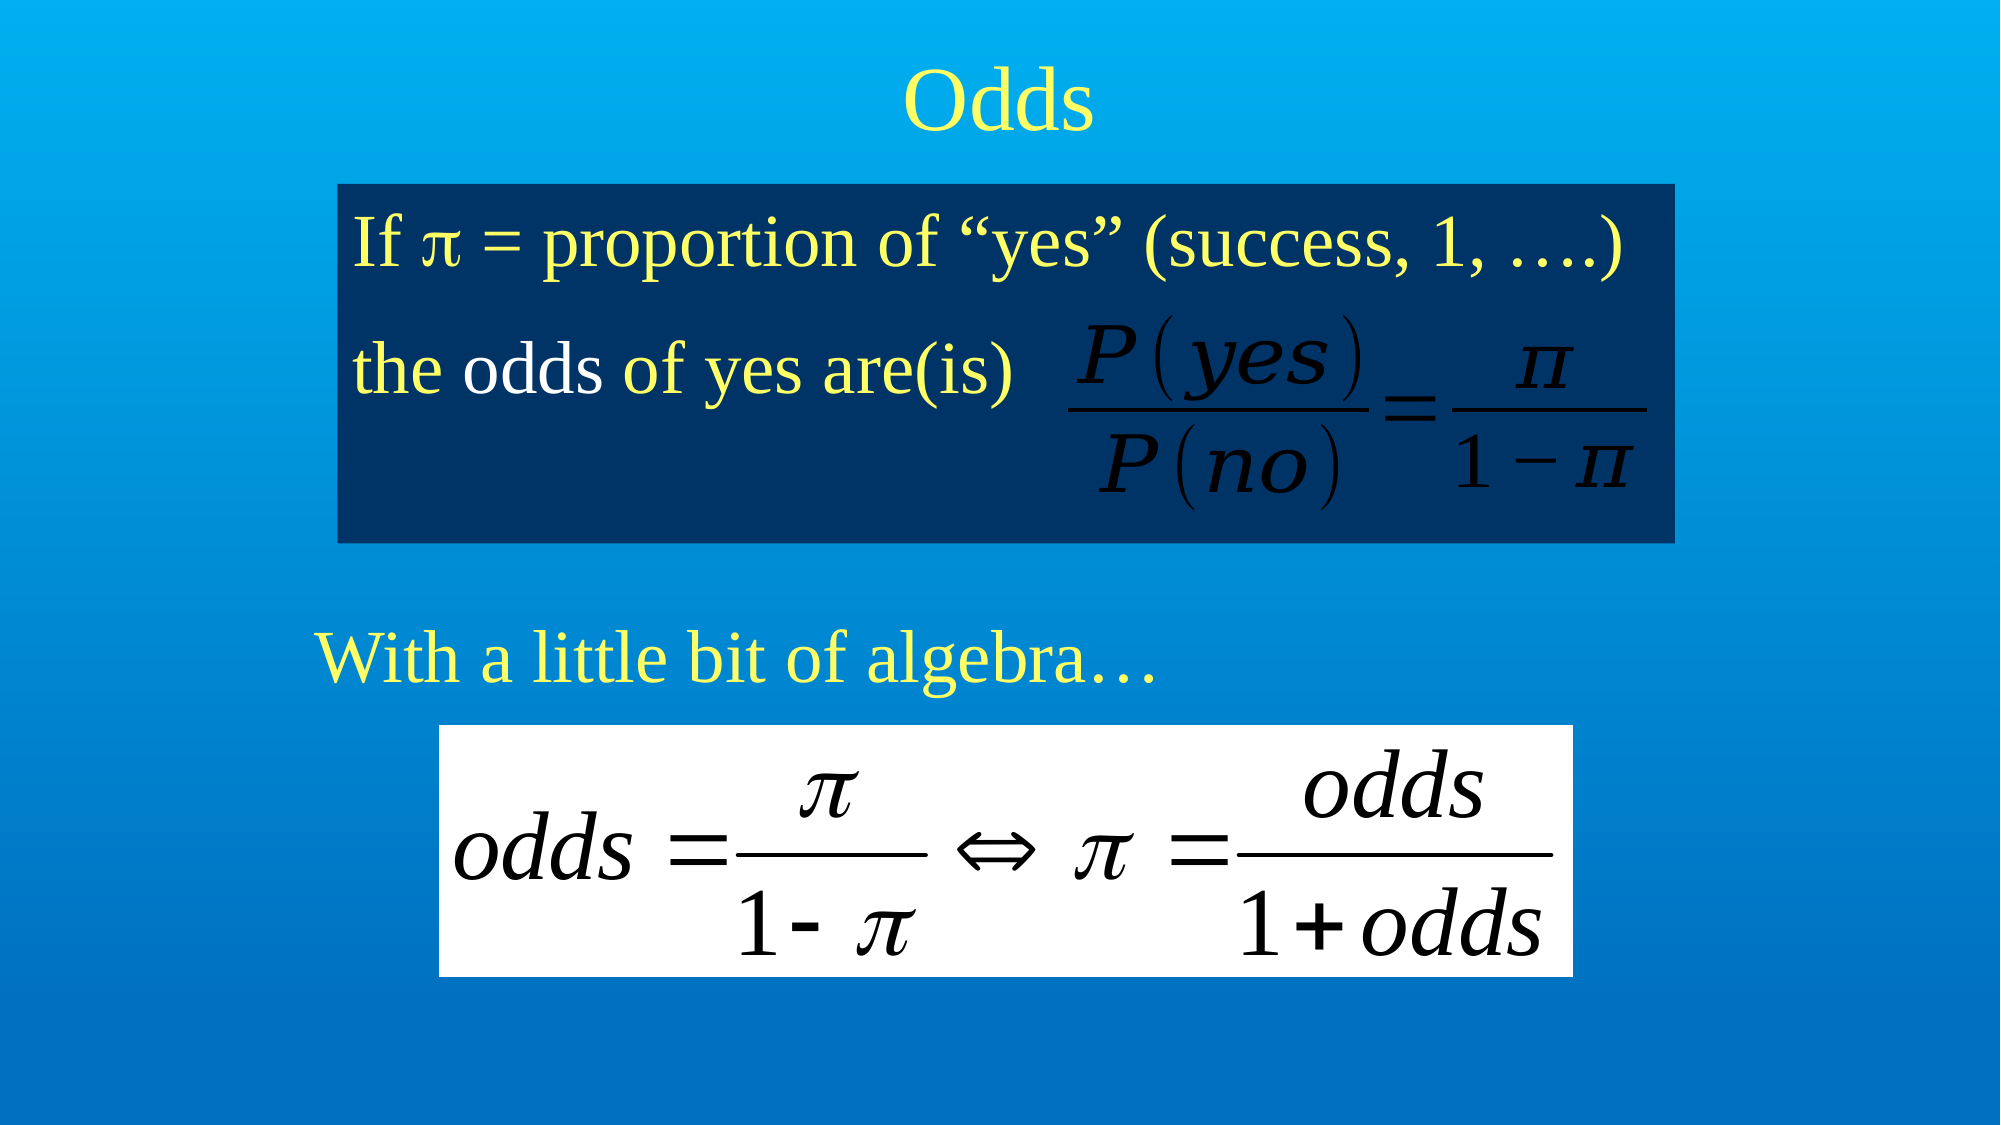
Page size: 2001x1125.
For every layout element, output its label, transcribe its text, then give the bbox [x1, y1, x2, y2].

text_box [438, 724, 1574, 977]
text_box With a little bit of algebra… [300, 599, 1550, 705]
text_box If  = proportion of “yes” (success, 1, ….) the odds of yes are(is) [337, 183, 1675, 544]
title Odds [362, 0, 1638, 183]
